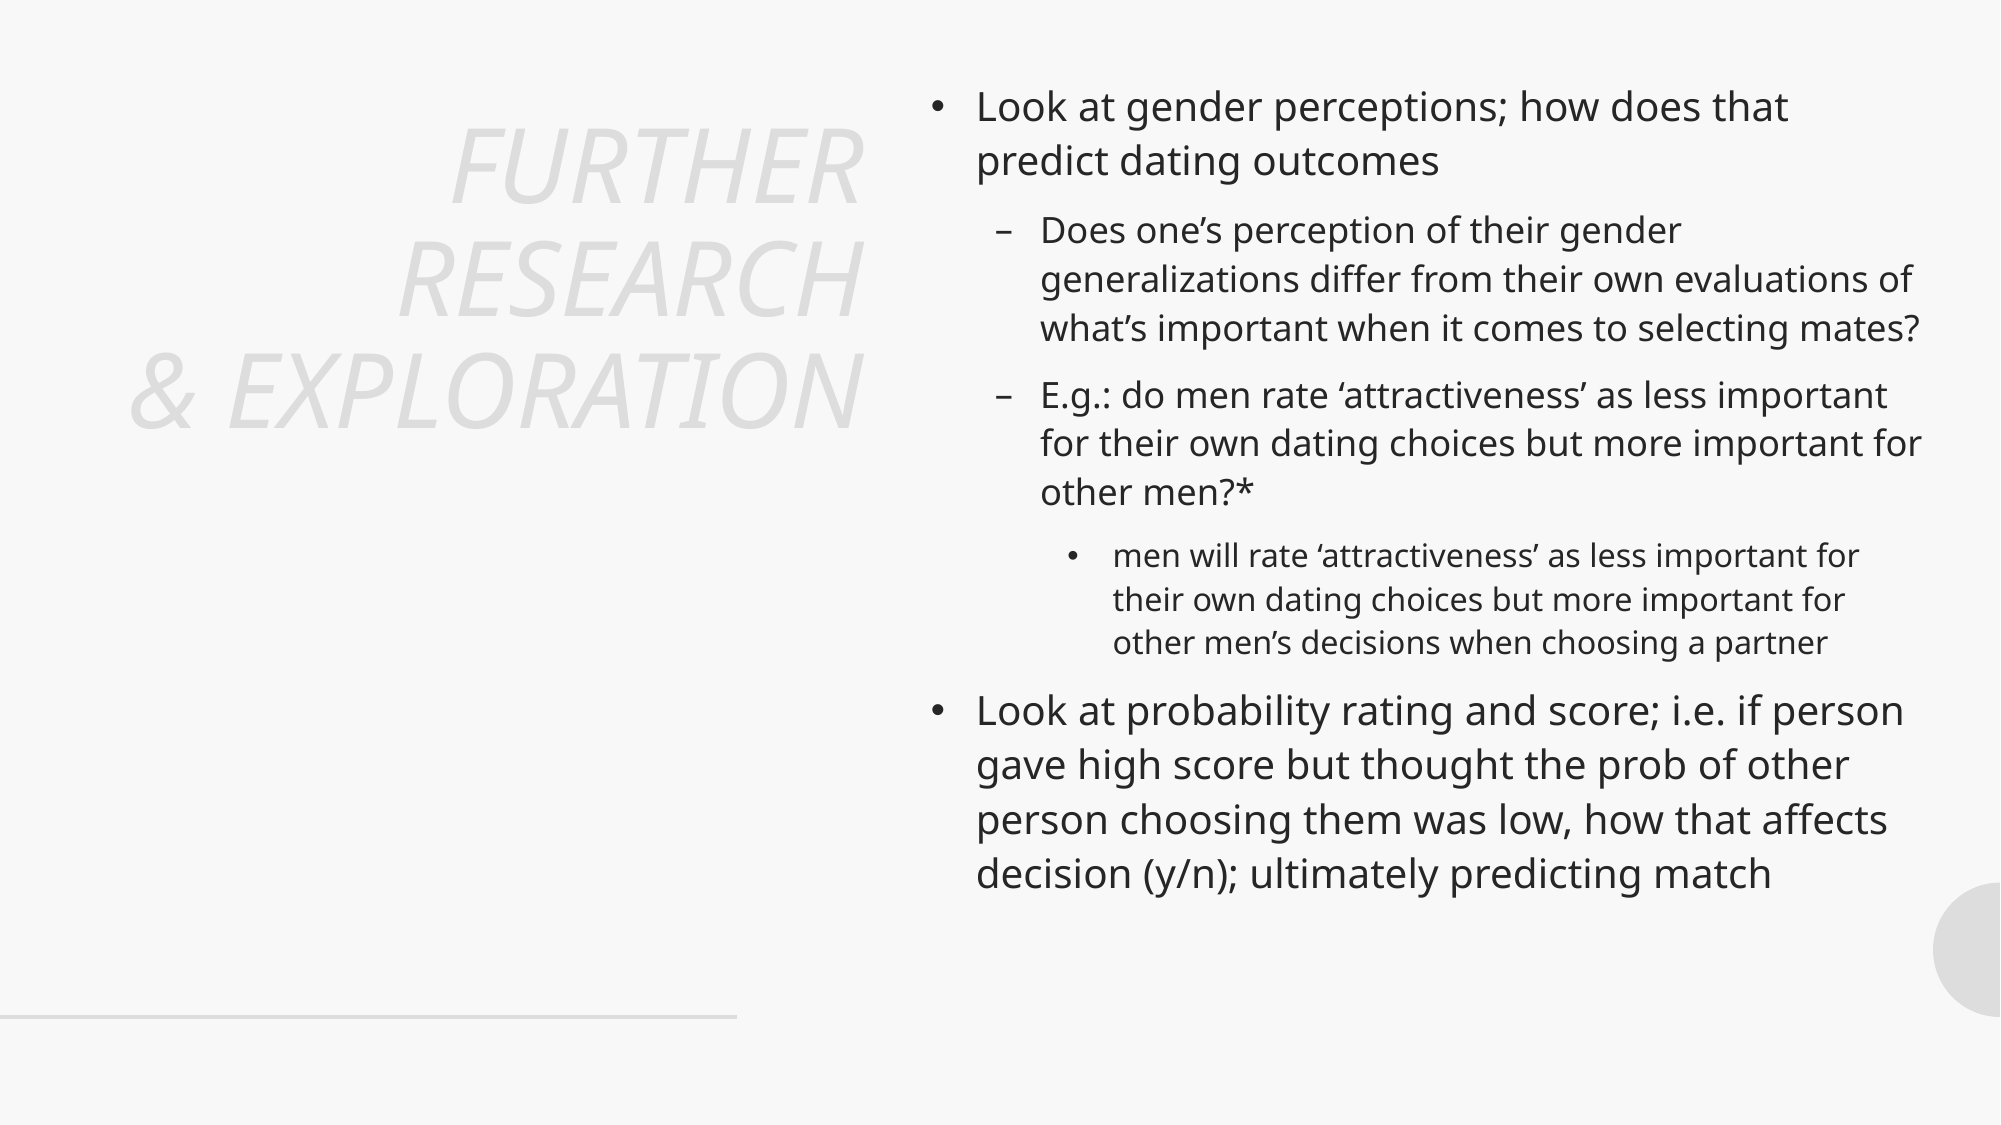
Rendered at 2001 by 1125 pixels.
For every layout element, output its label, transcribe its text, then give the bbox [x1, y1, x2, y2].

title FURTHER RESEARCH & EXPLORATION [18, 106, 880, 919]
list Look at gender perceptions; how does that predict dating outcomes Does one’s perception of their gender generalizations differ from their own evaluations of what’s important when it comes to selecting mates? E.g.: do men rate ‘attractiveness’ as less important for their own dating choices but more important for other men?* men will rate ‘attractiveness’ as less important for their own dating choices but more important for other men’s decisions when choosing a partner Look at probability rating and score; i.e. if person gave high score but thought the prob of other person choosing them was low, how that affects decision (y/n); ultimately predicting match [915, 67, 1941, 996]
